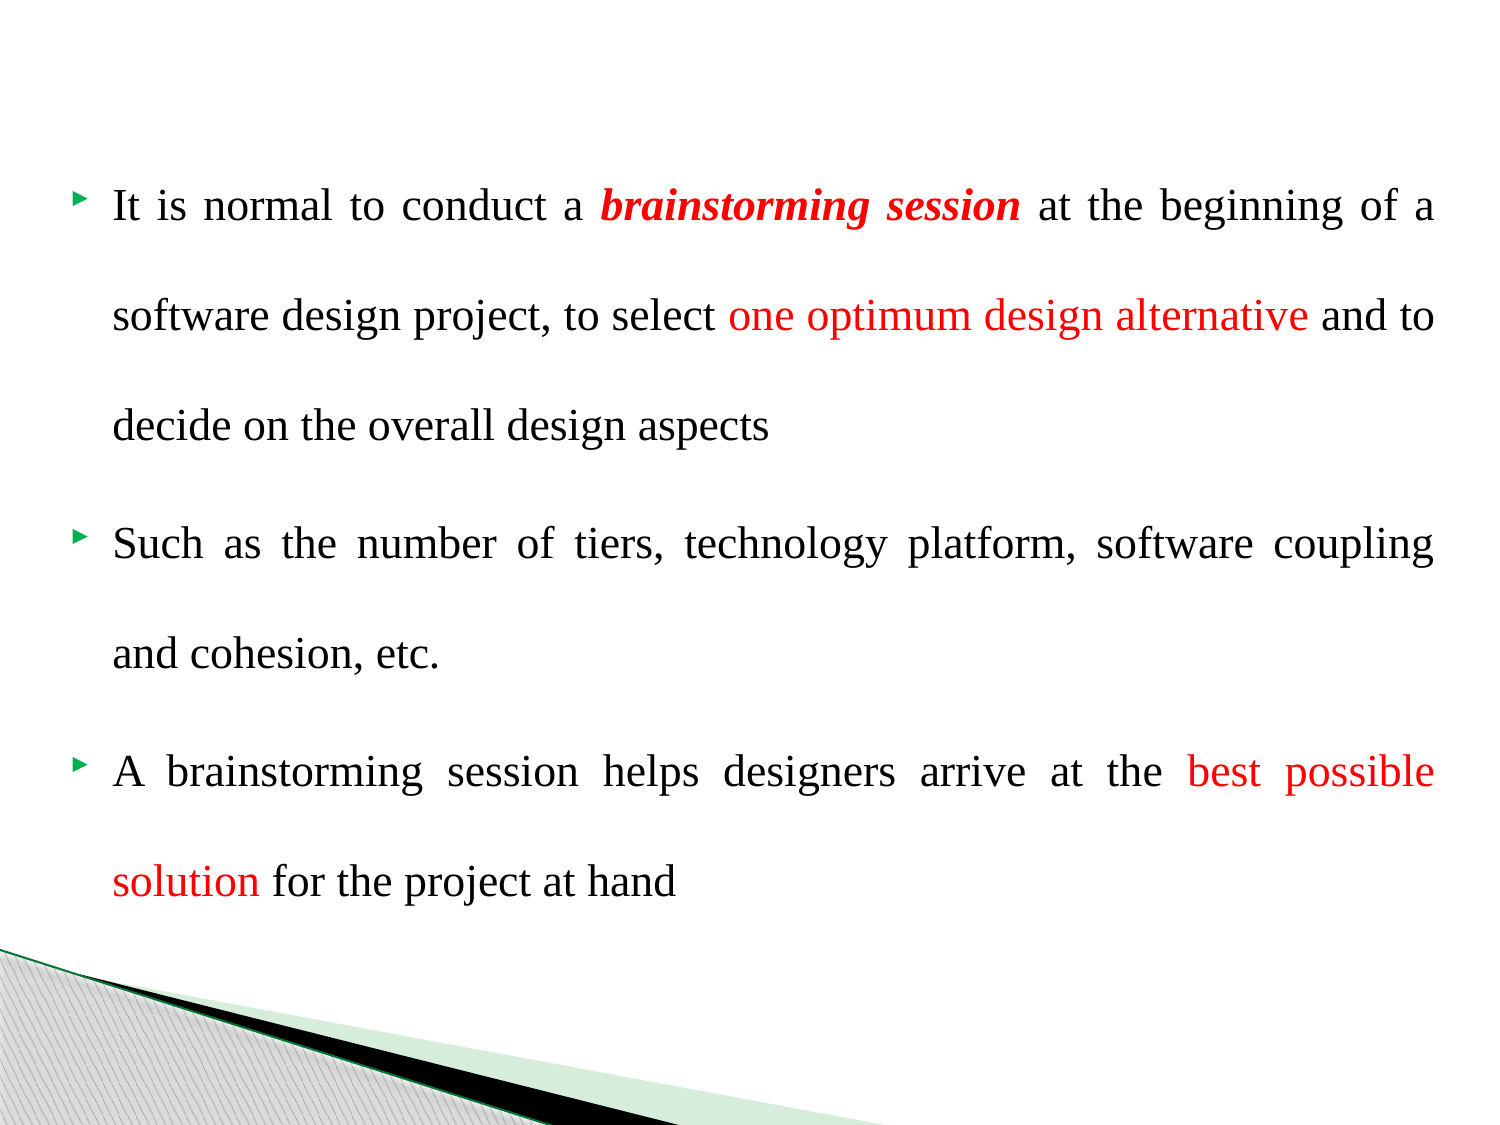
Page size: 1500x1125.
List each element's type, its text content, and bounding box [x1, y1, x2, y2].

list It is normal to conduct a brainstorming session at the beginning of a software design project, to select one optimum design alternative and to decide on the overall design aspects Such as the number of tiers, technology platform, software coupling and cohesion, etc. A brainstorming session helps designers arrive at the best possible solution for the project at hand [37, 112, 1450, 1025]
